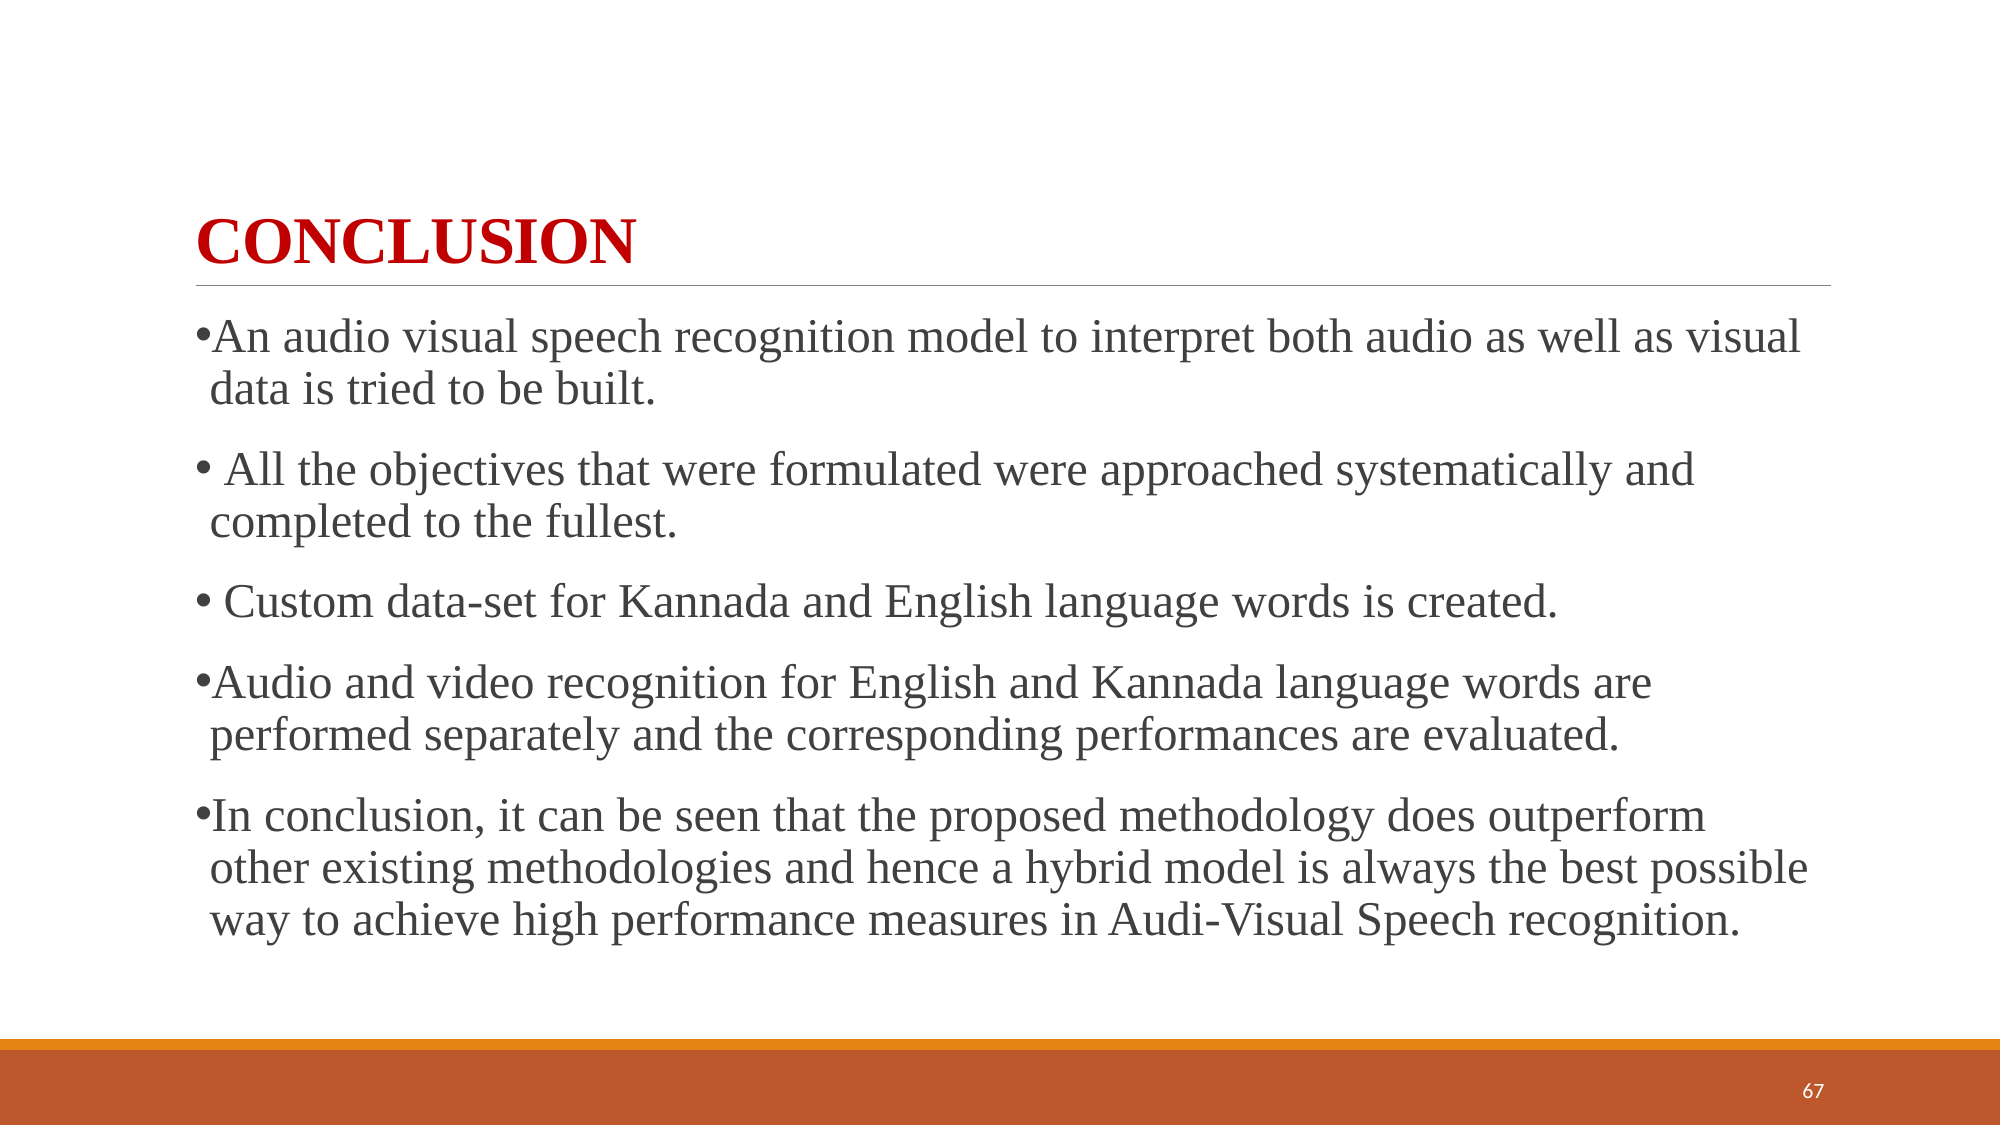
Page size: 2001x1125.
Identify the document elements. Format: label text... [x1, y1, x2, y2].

list An audio visual speech recognition model to interpret both audio as well as visual data is tried to be built. All the objectives that were formulated were approached systematically and completed to the fullest. Custom data-set for Kannada and English language words is created. Audio and video recognition for English and Kannada language words are performed separately and the corresponding performances are evaluated. In conclusion, it can be seen that the proposed methodology does outperform other existing methodologies and hence a hybrid model is always the best possible way to achieve high performance measures in Audi-Visual Speech recognition. [180, 302, 1830, 963]
slide_number 67 [1624, 1059, 1840, 1120]
title CONCLUSION [180, 161, 1830, 285]
